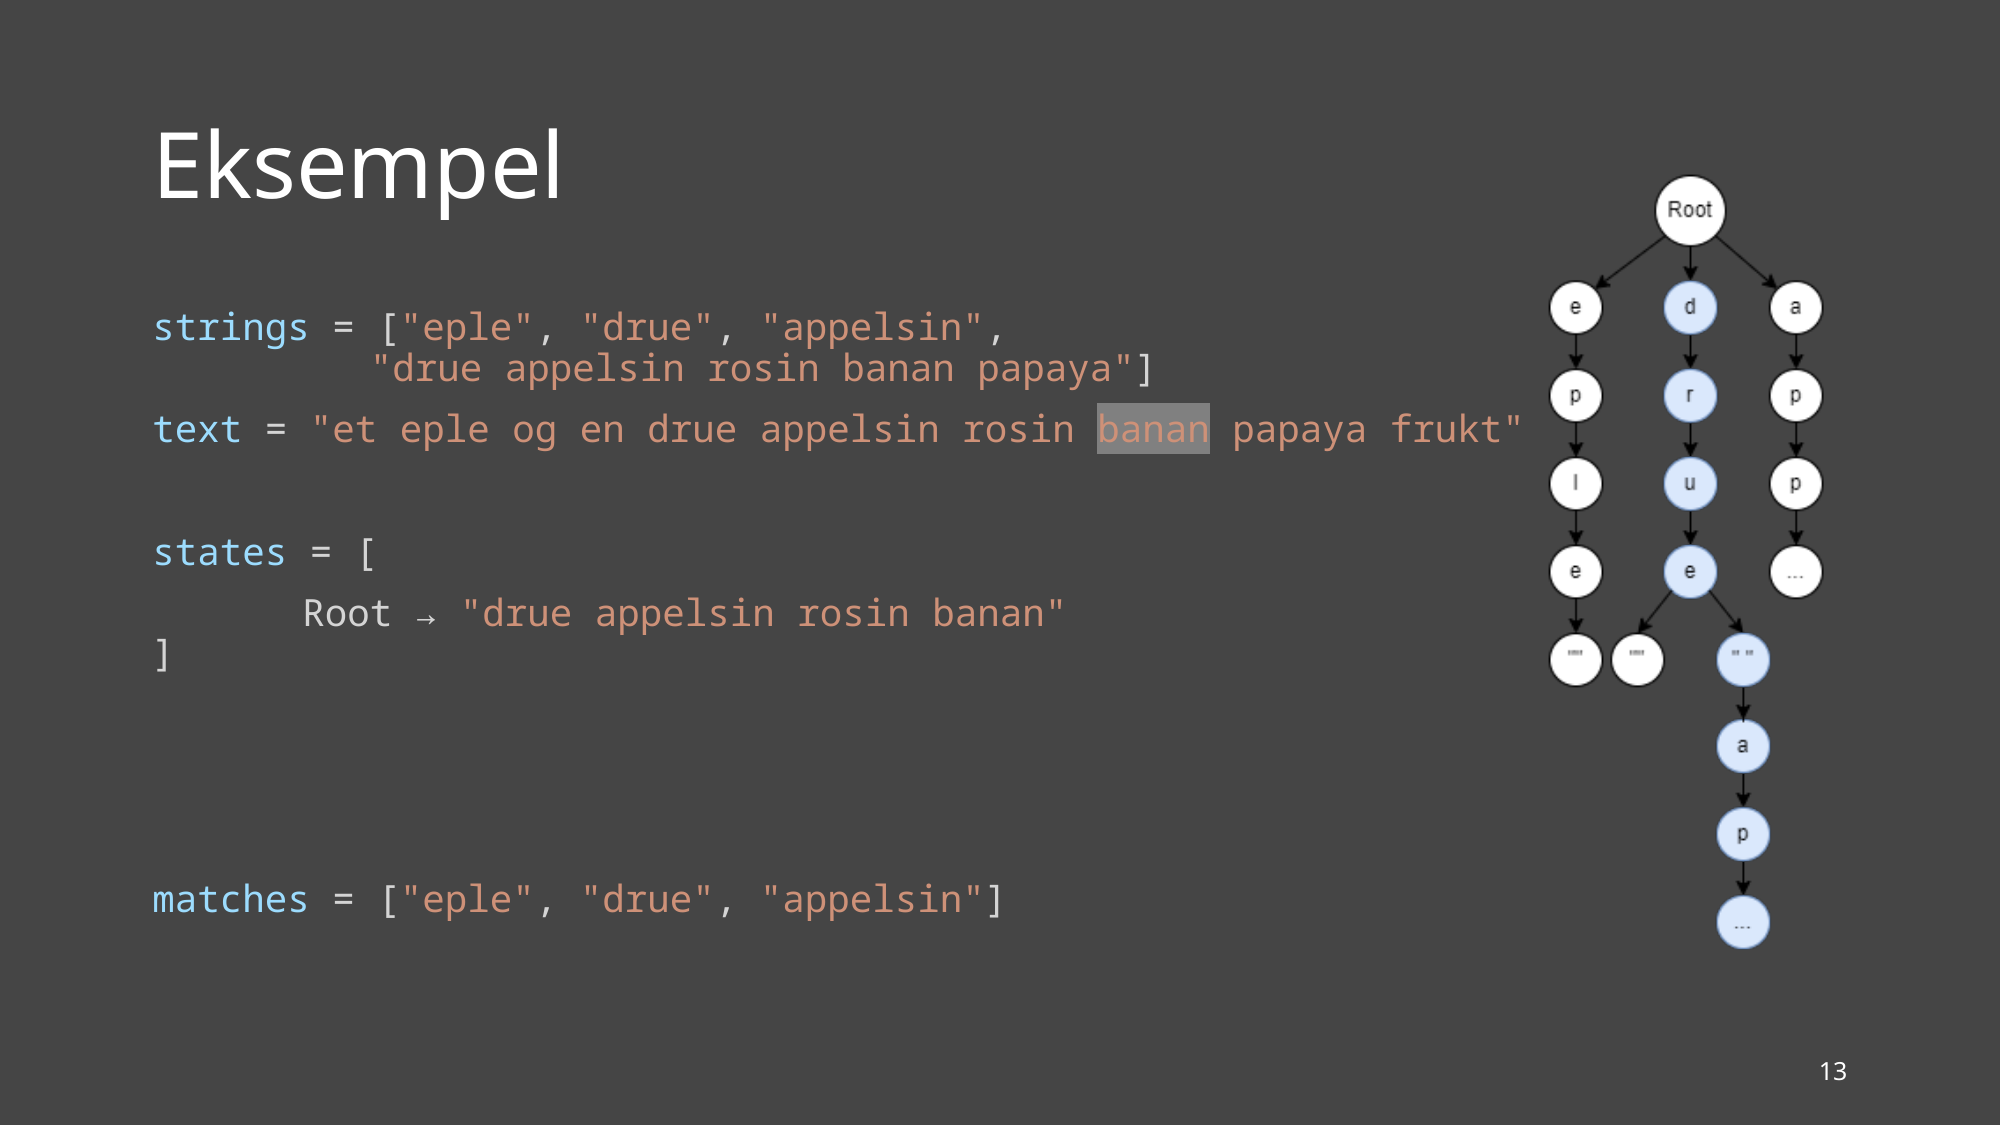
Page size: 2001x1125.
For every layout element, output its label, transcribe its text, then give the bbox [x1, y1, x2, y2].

list strings = ["eple", "drue", "appelsin", "drue appelsin rosin banan papaya"] text = "et eple og en drue appelsin rosin banan papaya frukt" states = [ Root → "drue appelsin rosin banan" ] matches = ["eple", "drue", "appelsin"] [137, 301, 1373, 1015]
picture [1373, 0, 2000, 1125]
title Eksempel [137, 59, 1373, 278]
